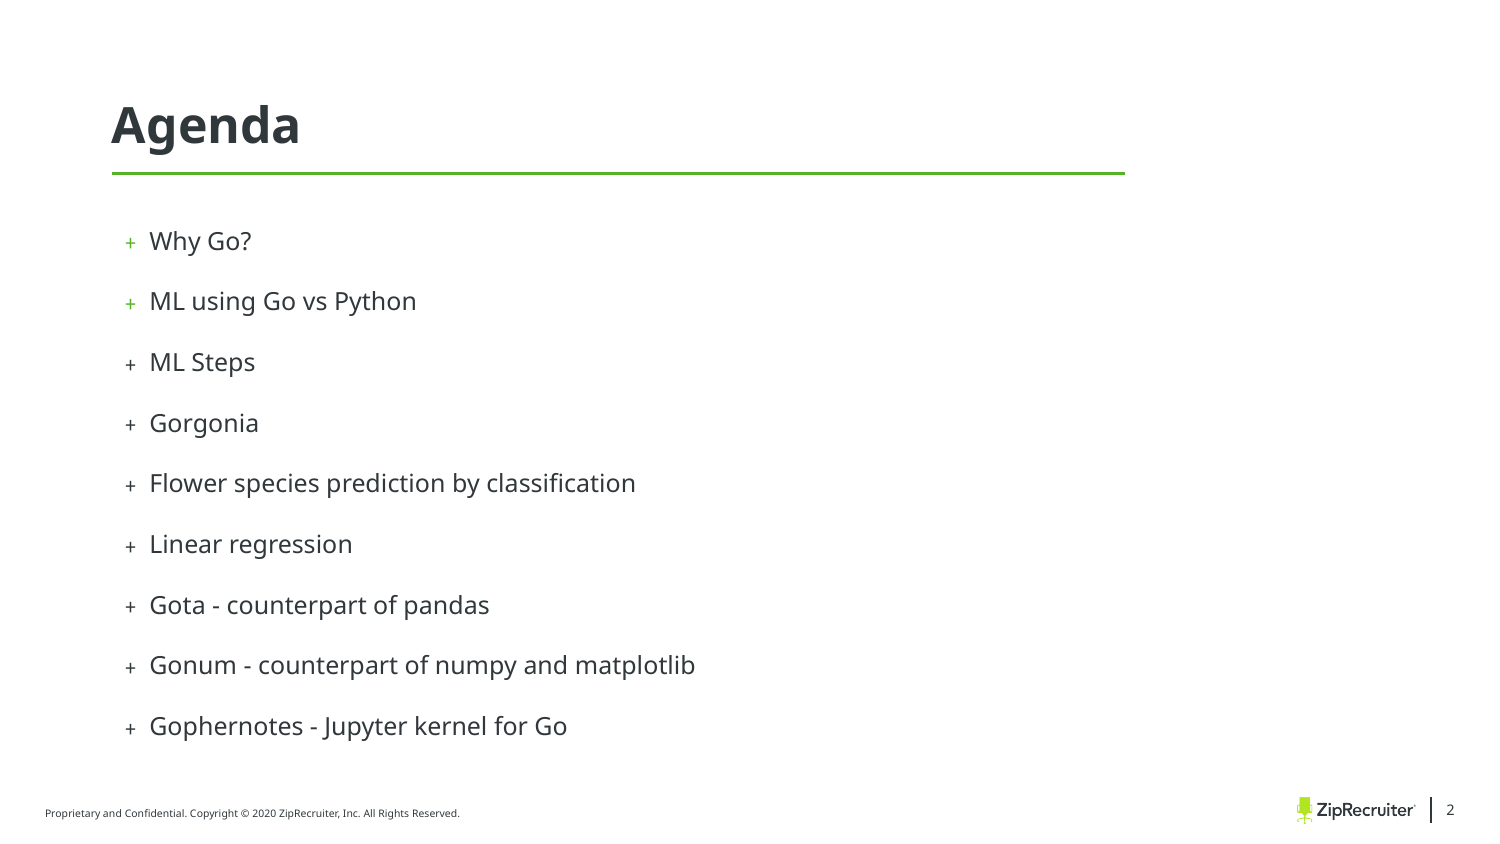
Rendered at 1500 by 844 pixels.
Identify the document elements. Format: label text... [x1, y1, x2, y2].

picture [1297, 797, 1416, 824]
text_box Agenda Why Go? ML using Go vs Python ML Steps Gorgonia Flower species prediction by classification Linear regression Gota - counterpart of pandas Gonum - counterpart of numpy and matplotlib Gophernotes - Jupyter kernel for Go [111, 93, 1388, 751]
